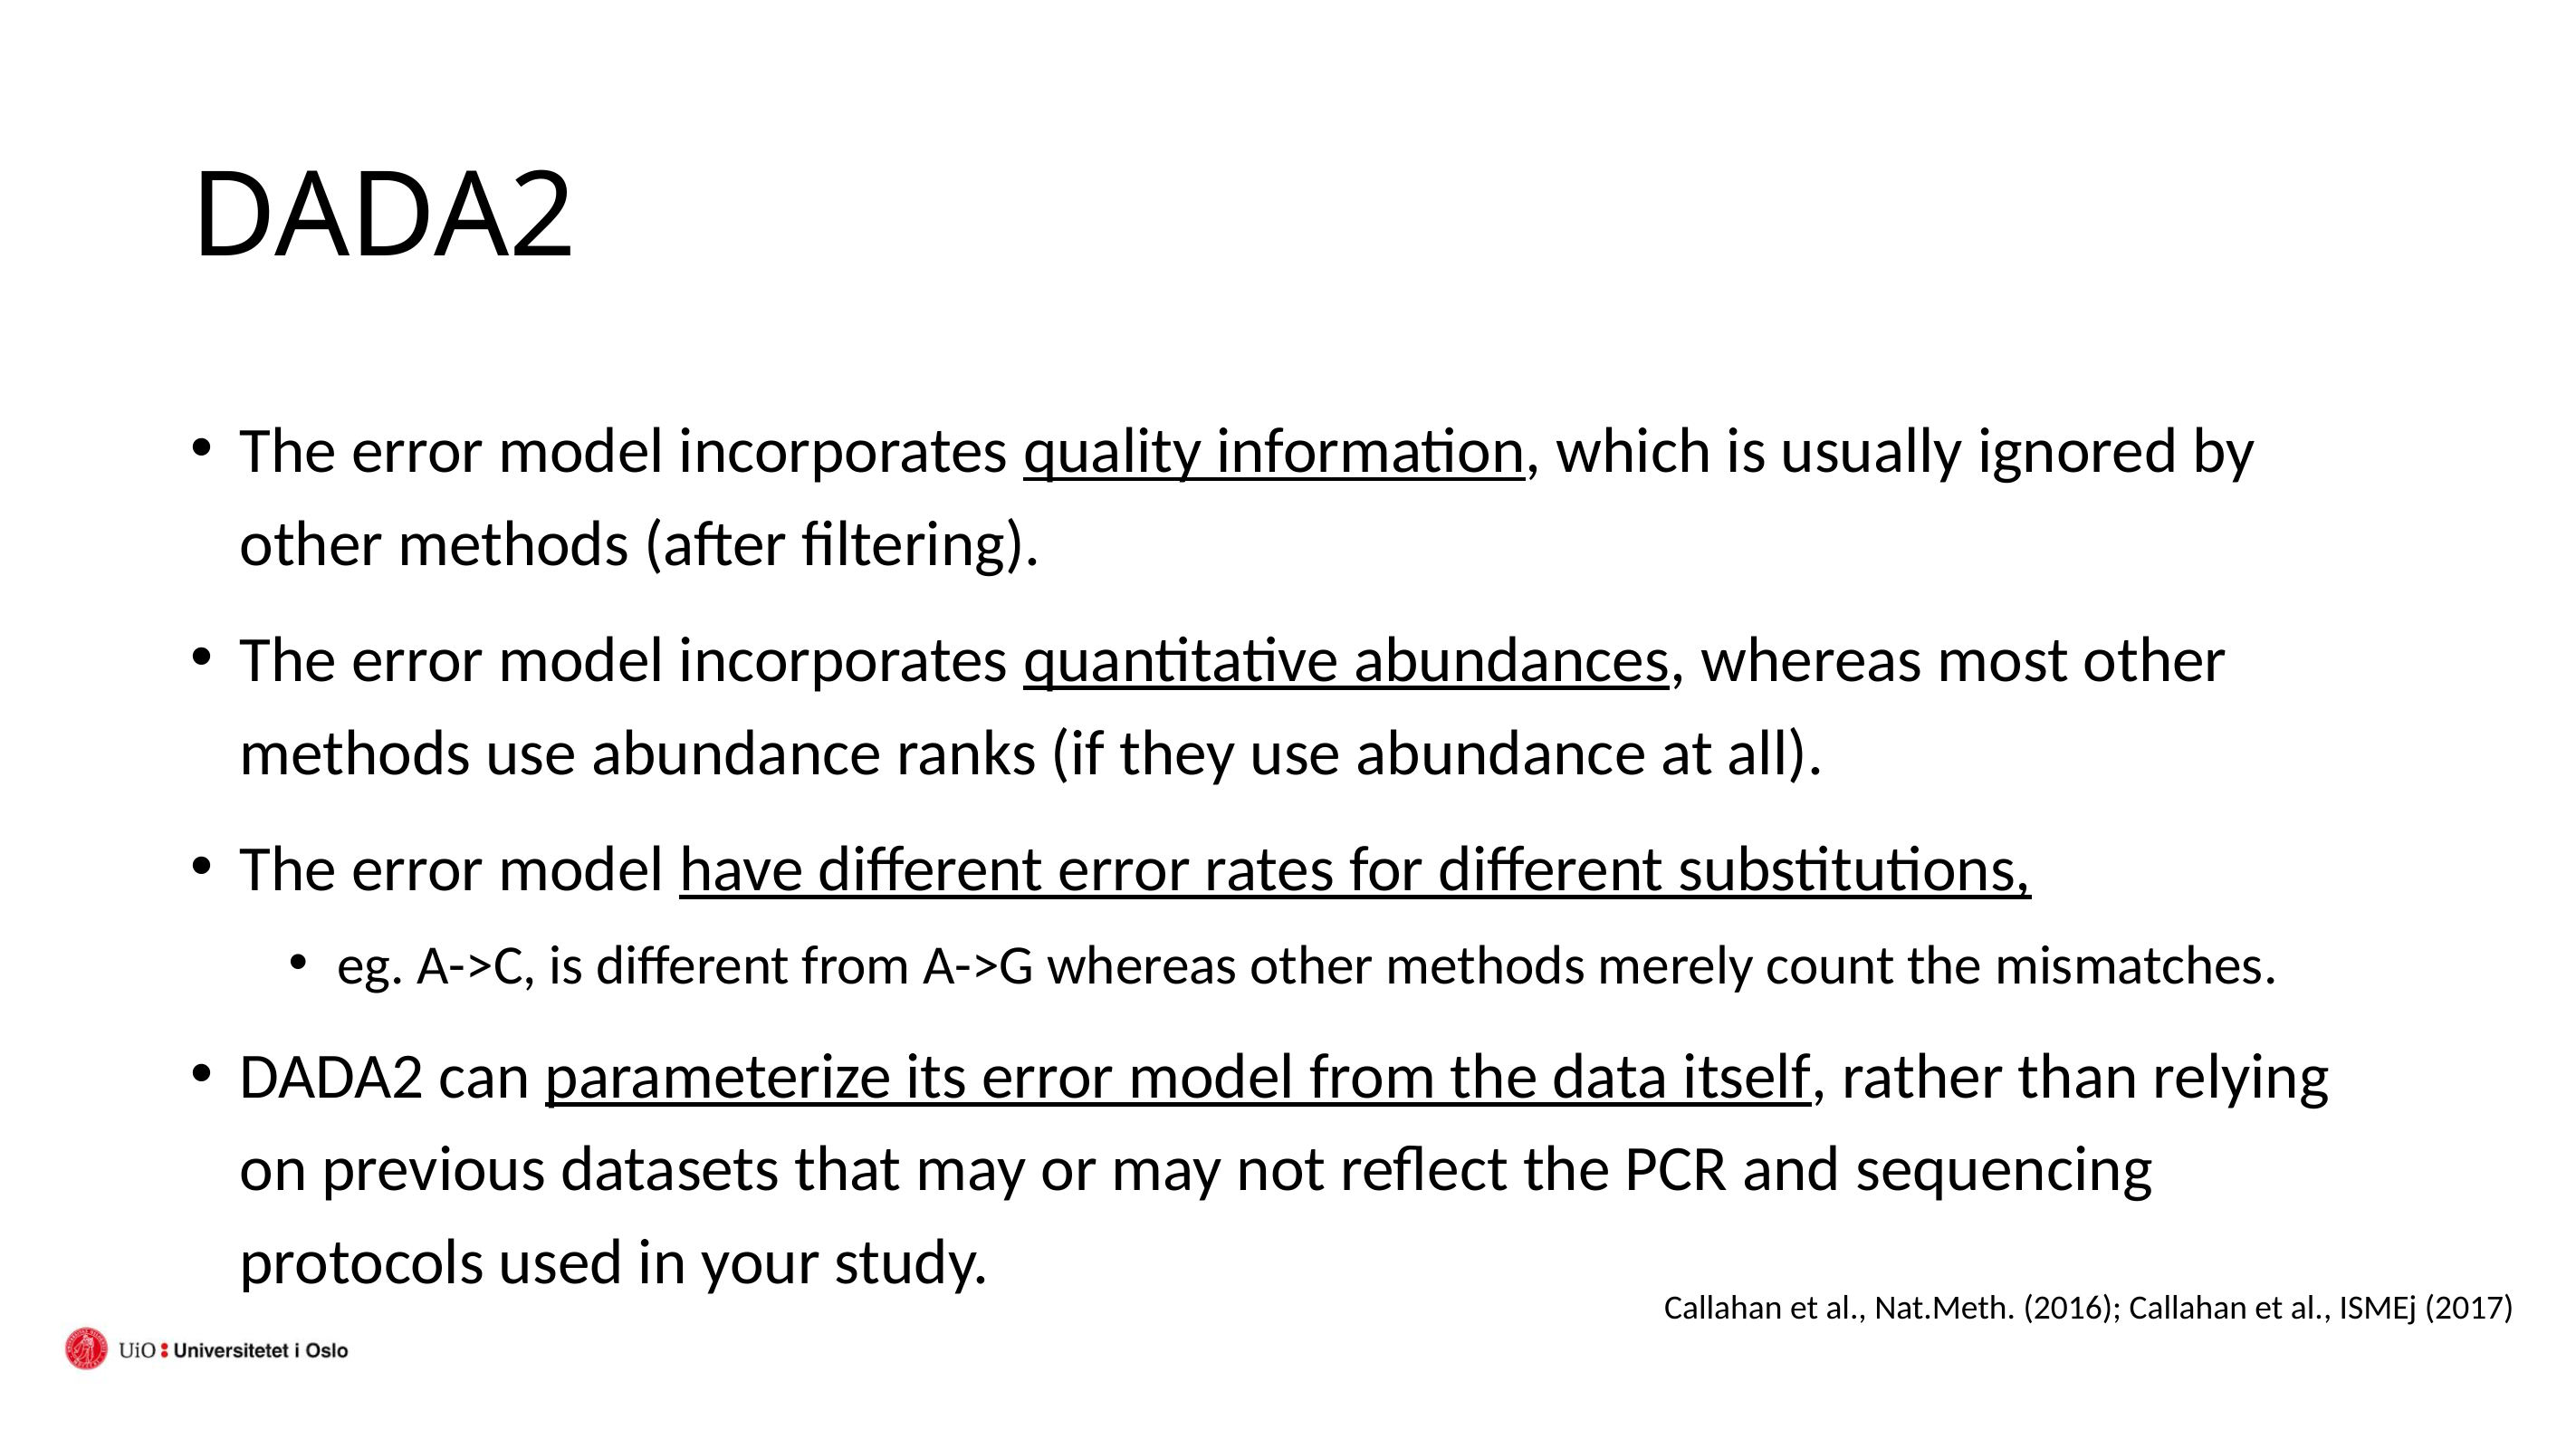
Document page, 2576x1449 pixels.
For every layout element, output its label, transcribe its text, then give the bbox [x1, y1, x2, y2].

title DADA2 [177, 77, 2399, 358]
picture [46, 1292, 411, 1415]
list The error model incorporates quality information, which is usually ignored by other methods (after filtering). The error model incorporates quantitative abundances, whereas most other methods use abundance ranks (if they use abundance at all). The error model have different error rates for different substitutions, eg. A->C, is different from A->G whereas other methods merely count the mismatches. DADA2 can parameterize its error model from the data itself, rather than relying on previous datasets that may or may not reflect the PCR and sequencing protocols used in your study. [177, 385, 2399, 1306]
text_box Callahan et al., Nat.Meth. (2016); Callahan et al., ISMEj (2017) [1651, 1278, 2576, 1374]
